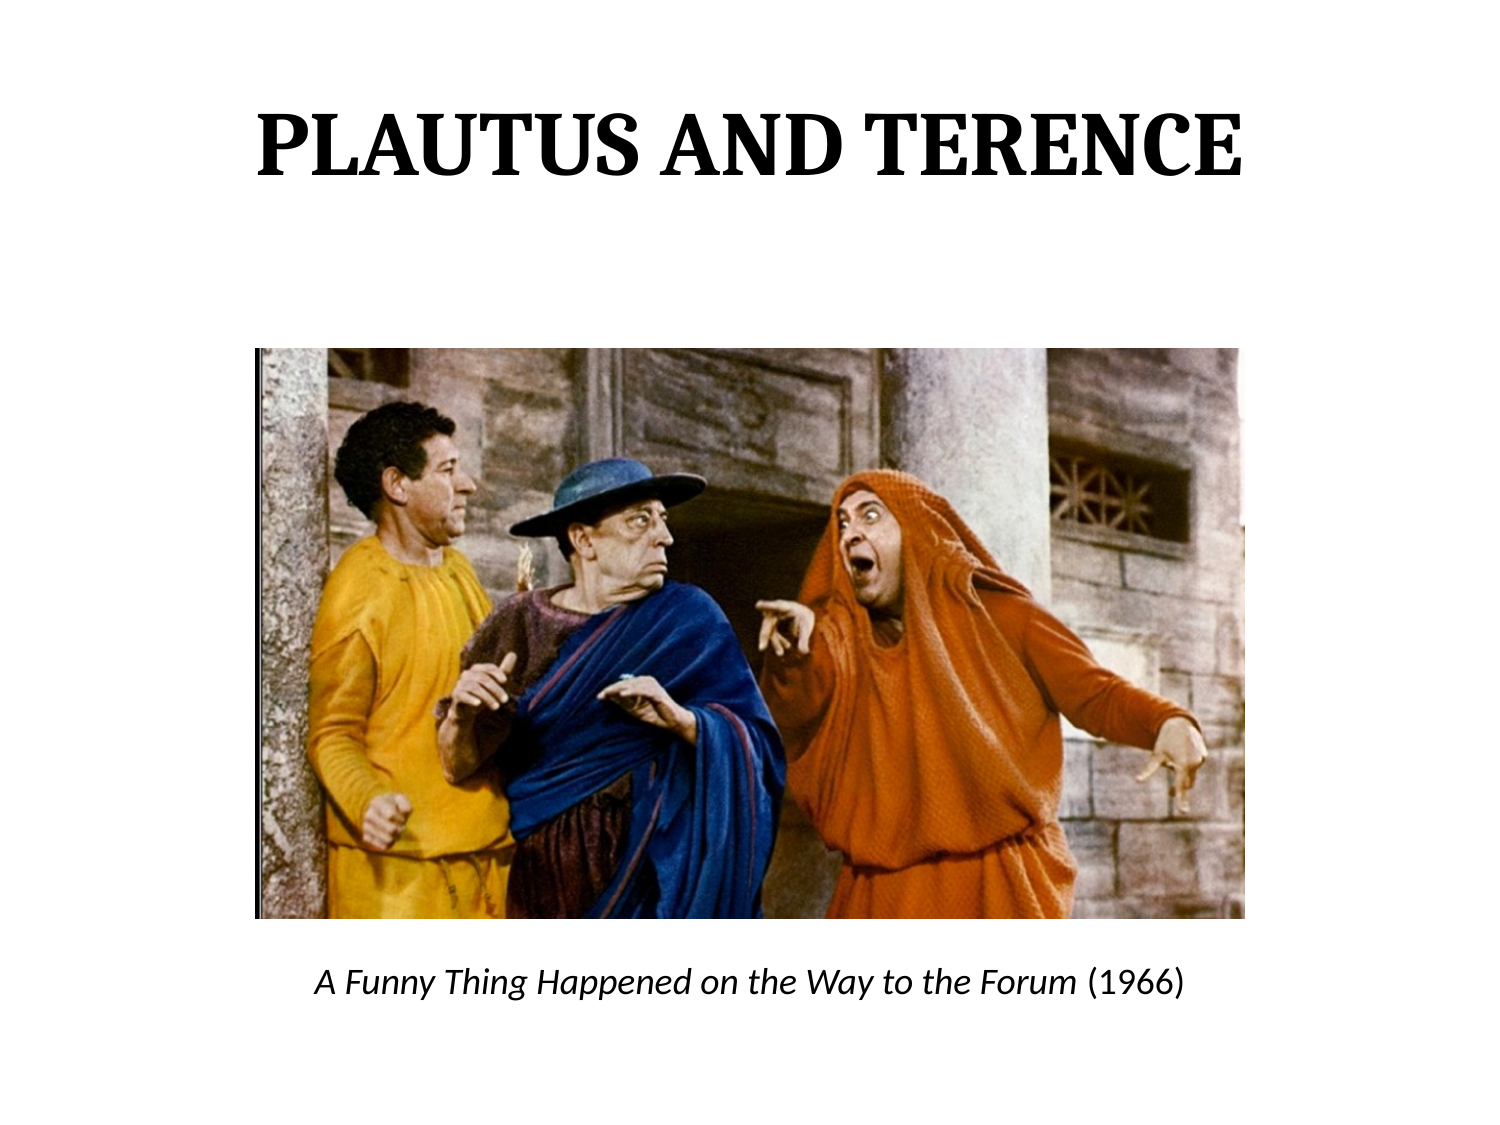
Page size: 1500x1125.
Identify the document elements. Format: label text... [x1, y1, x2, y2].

title Plautus and Terence [75, 45, 1425, 233]
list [254, 348, 1246, 919]
text_box A Funny Thing Happened on the Way to the Forum (1966) [249, 949, 1250, 1010]
